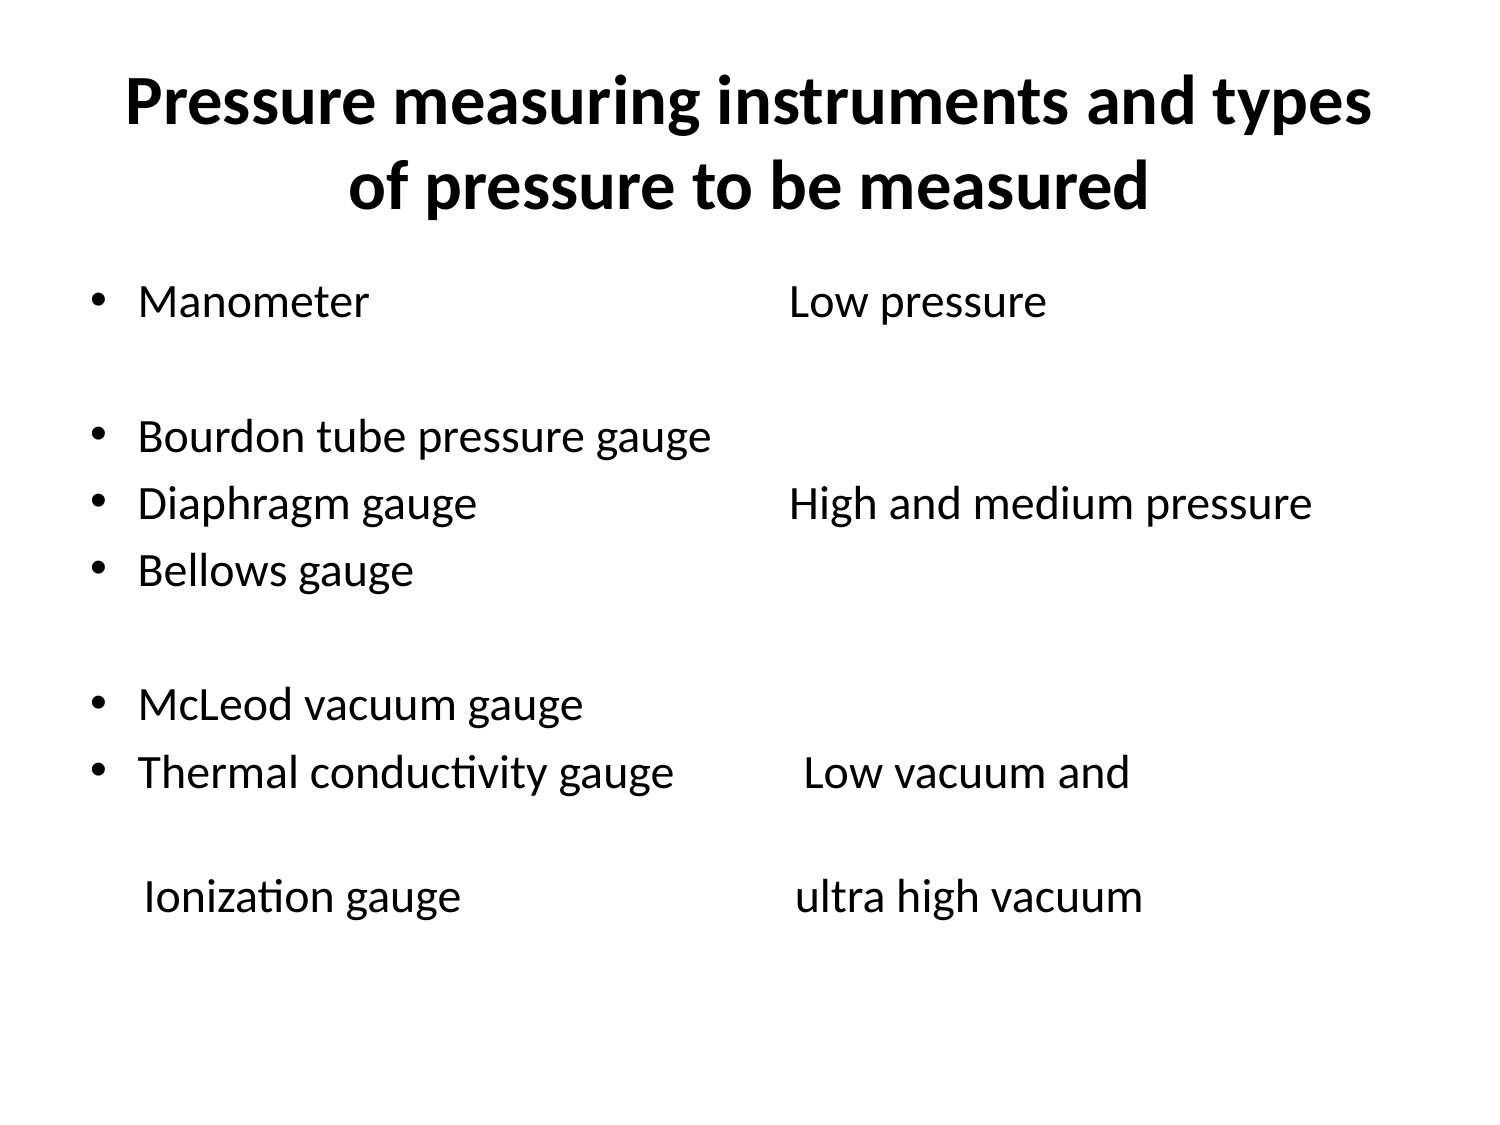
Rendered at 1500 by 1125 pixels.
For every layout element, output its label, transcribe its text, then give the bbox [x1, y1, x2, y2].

title Pressure measuring instruments and types of pressure to be measured [75, 45, 1425, 233]
list Manometer Low pressure Bourdon tube pressure gauge Diaphragm gauge High and medium pressure Bellows gauge McLeod vacuum gauge Thermal conductivity gauge Low vacuum and Ionization gauge ultra high vacuum [75, 262, 1425, 1005]
